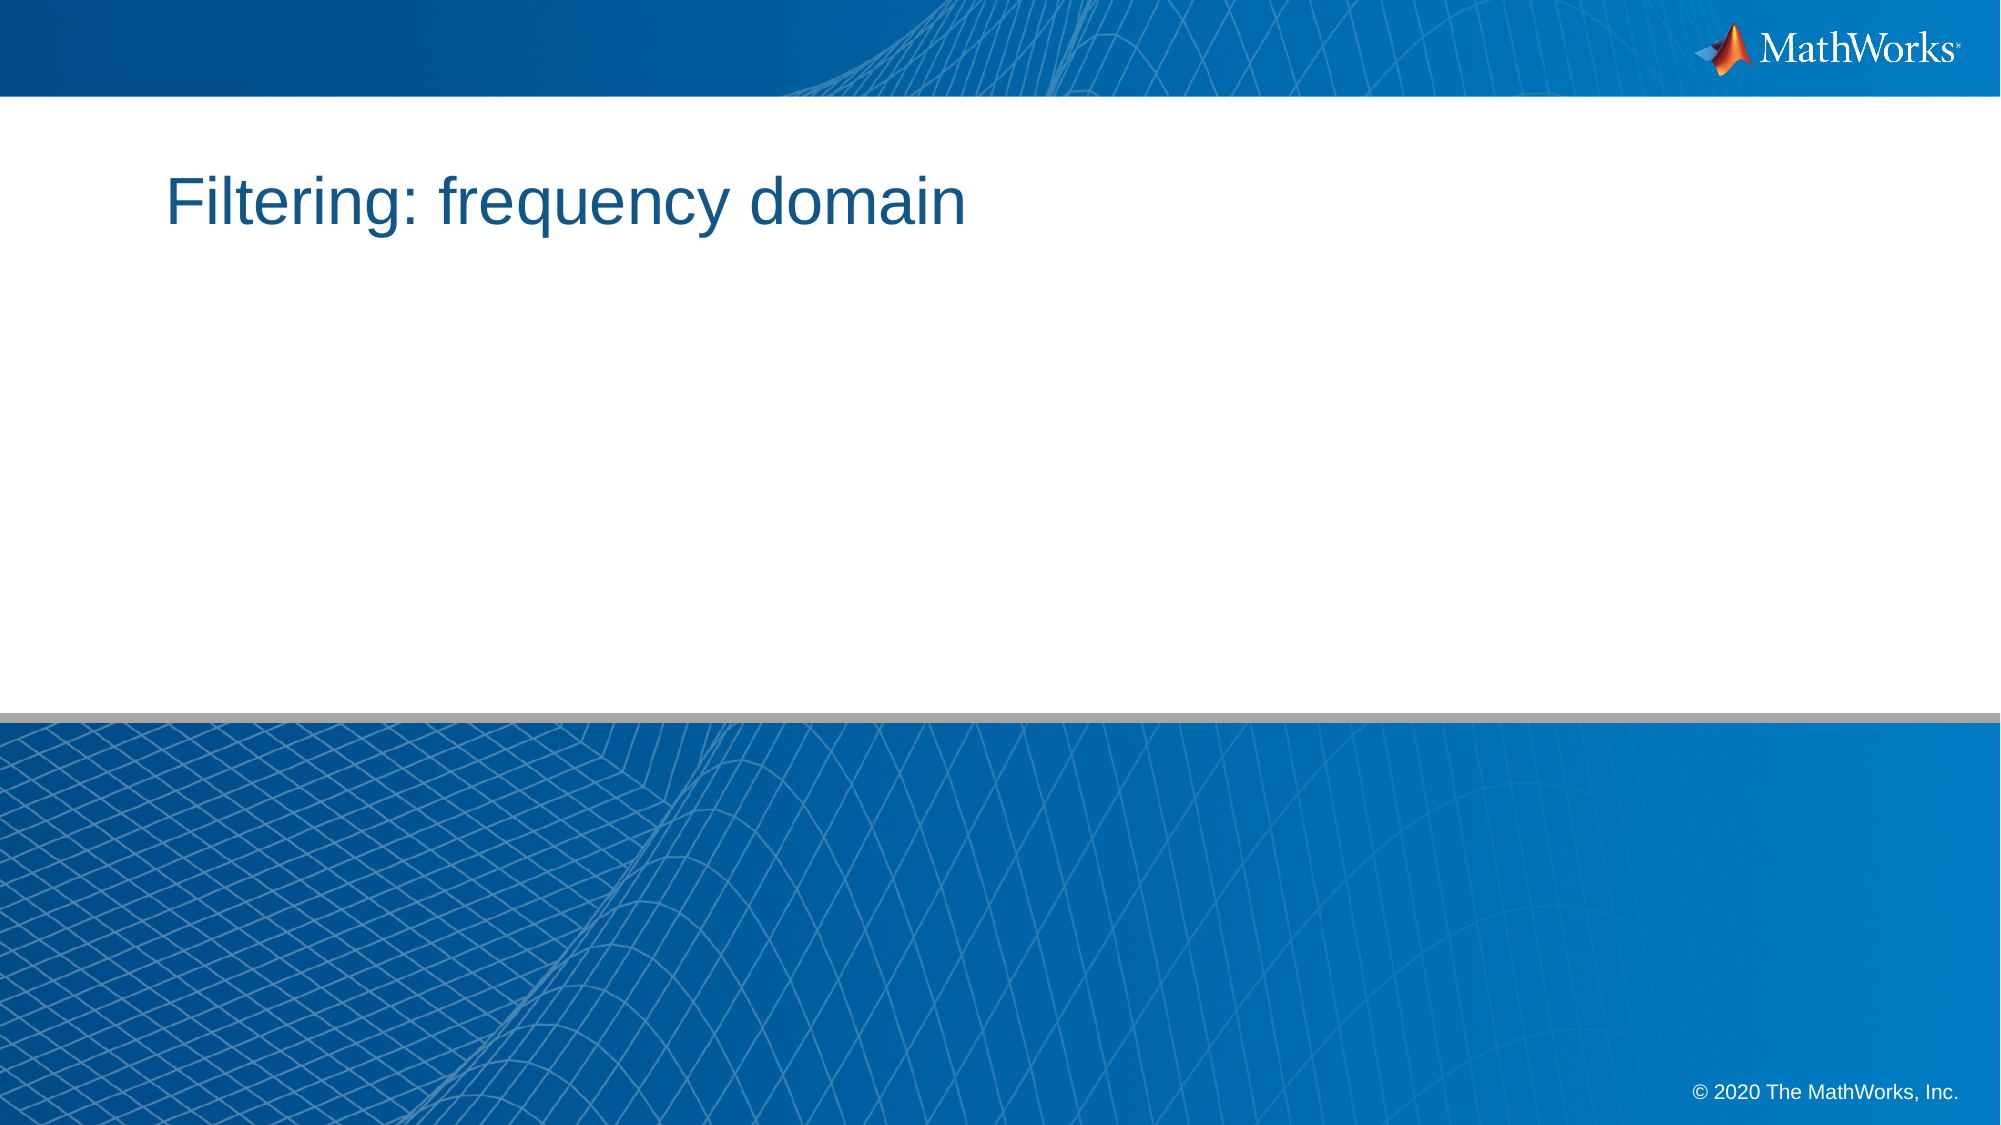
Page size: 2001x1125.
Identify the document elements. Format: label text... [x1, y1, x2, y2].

picture [0, 0, 2001, 713]
picture [0, 723, 2001, 1125]
title Filtering: frequency domain [150, 149, 1850, 450]
